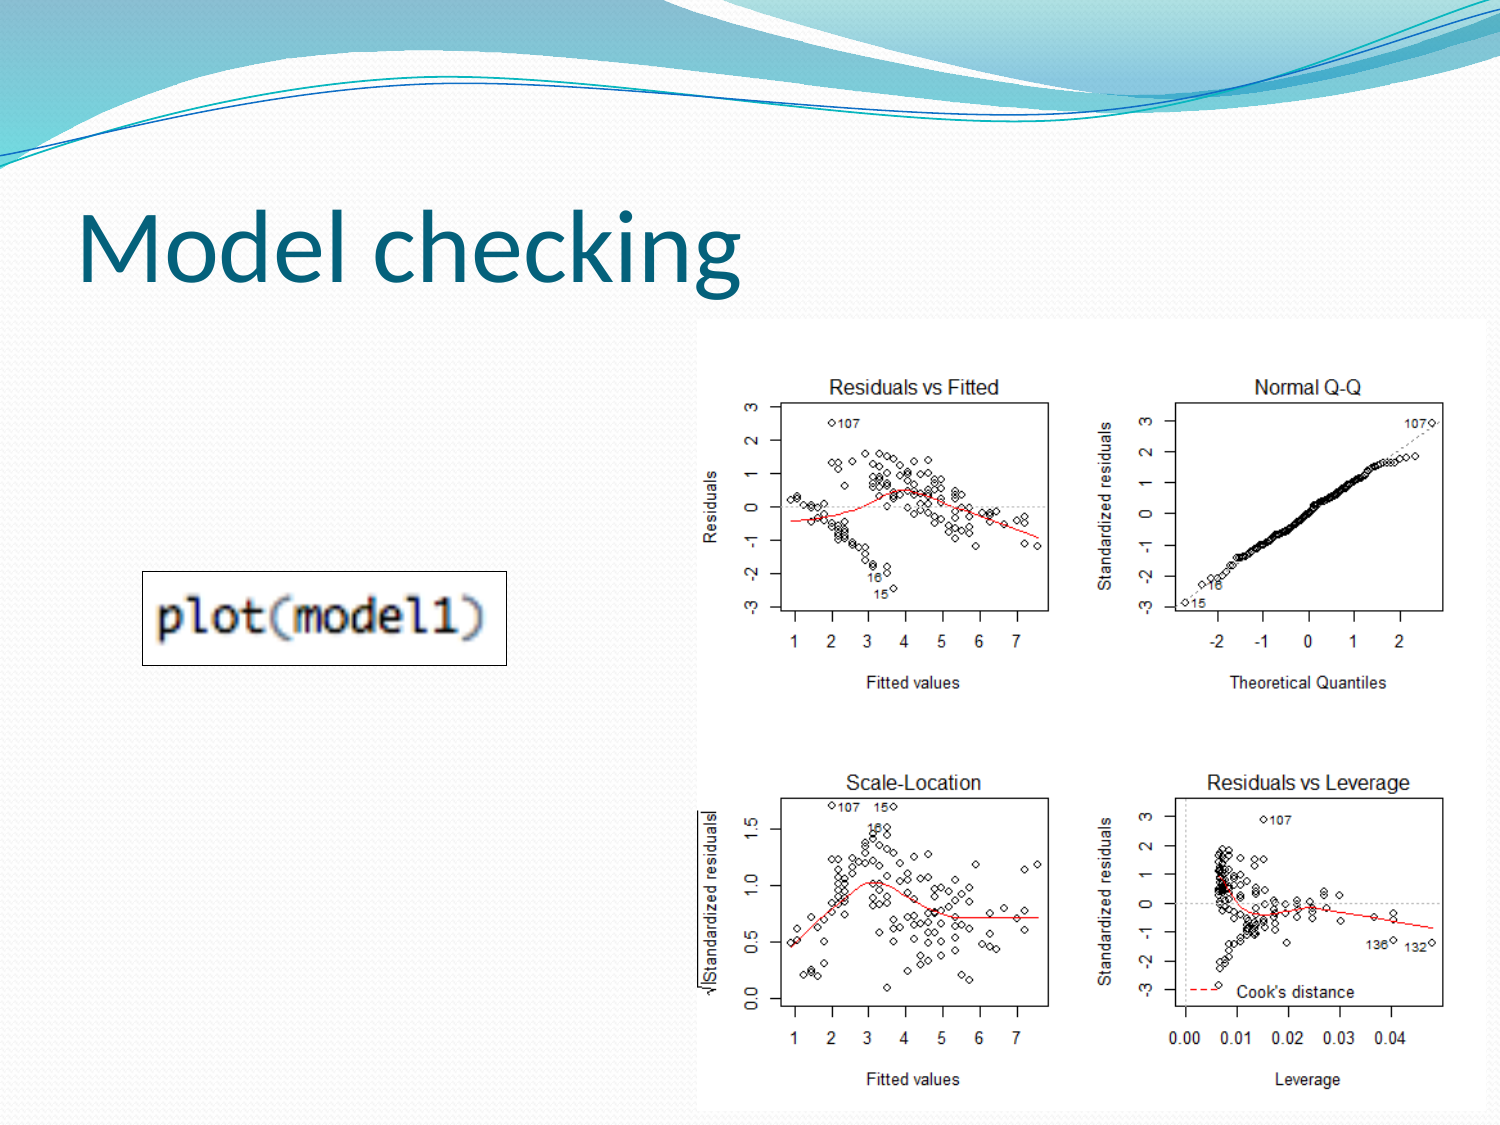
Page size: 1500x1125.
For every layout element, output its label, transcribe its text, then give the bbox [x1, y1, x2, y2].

picture [142, 571, 507, 666]
picture [697, 319, 1486, 1111]
title Model checking [75, 115, 1425, 303]
